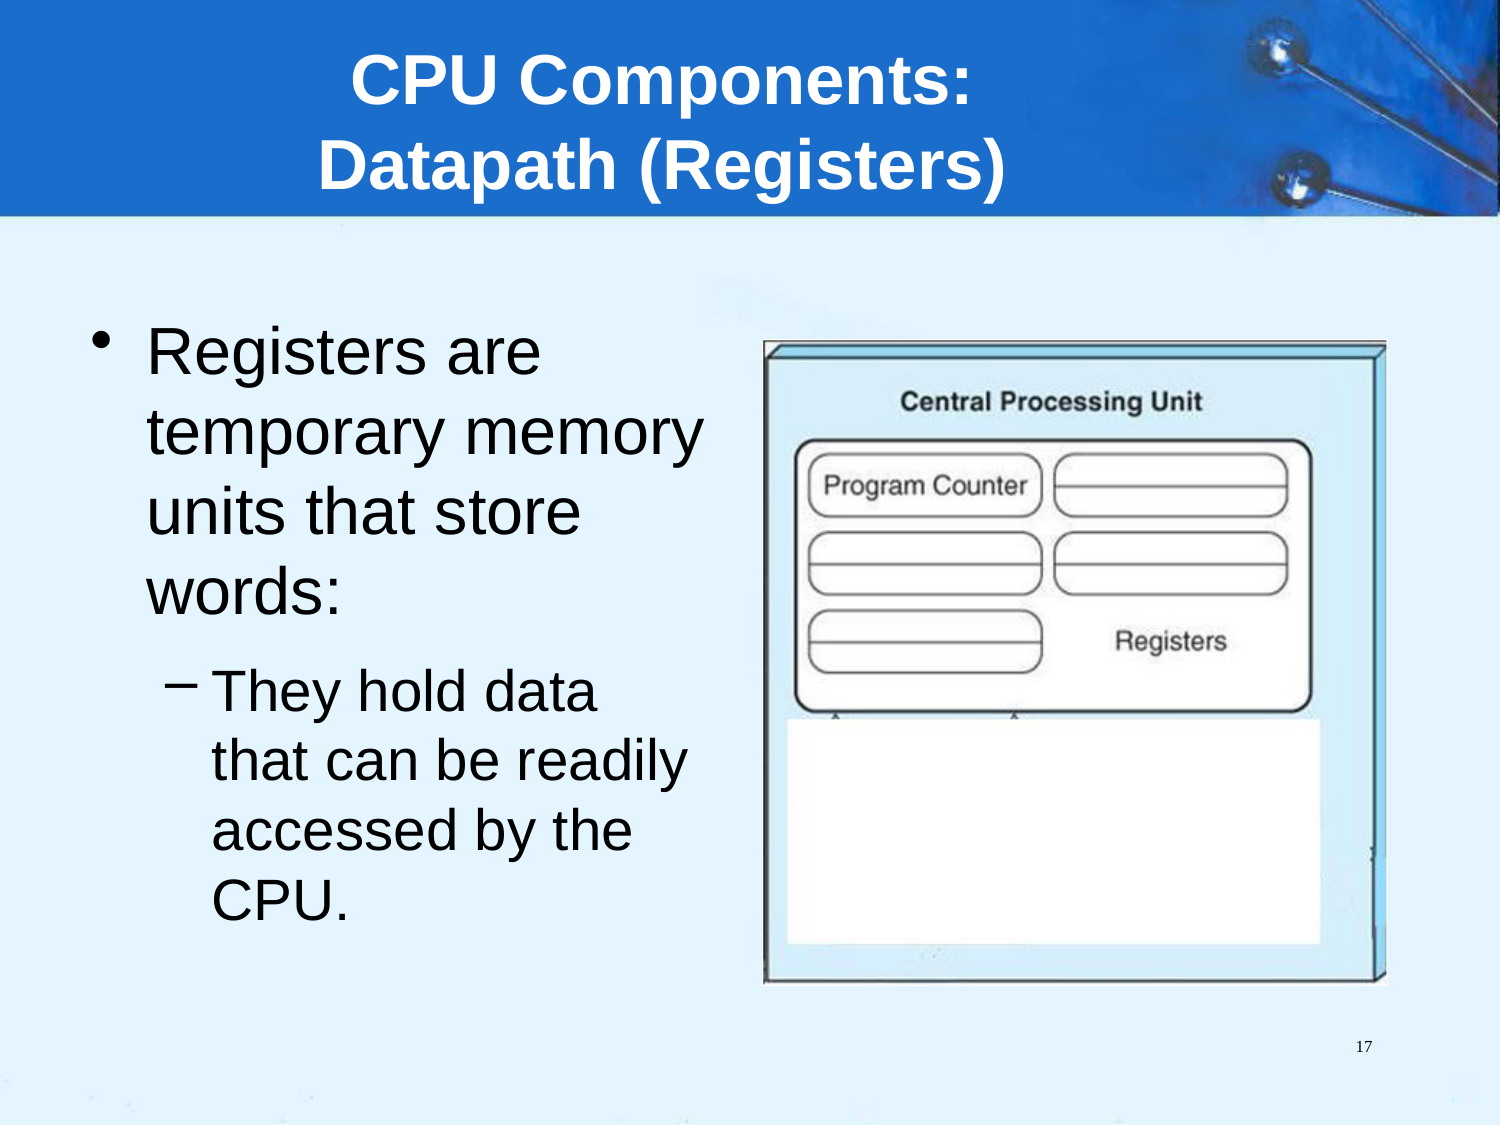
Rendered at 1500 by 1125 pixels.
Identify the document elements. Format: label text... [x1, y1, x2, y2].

title CPU Components: Datapath (Registers) [112, 37, 1213, 201]
text_box 17 [1074, 1024, 1388, 1100]
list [762, 338, 1388, 987]
picture [0, 0, 1500, 1125]
list Registers are temporary memory units that store words: They hold data that can be readily accessed by the CPU. [74, 299, 726, 988]
